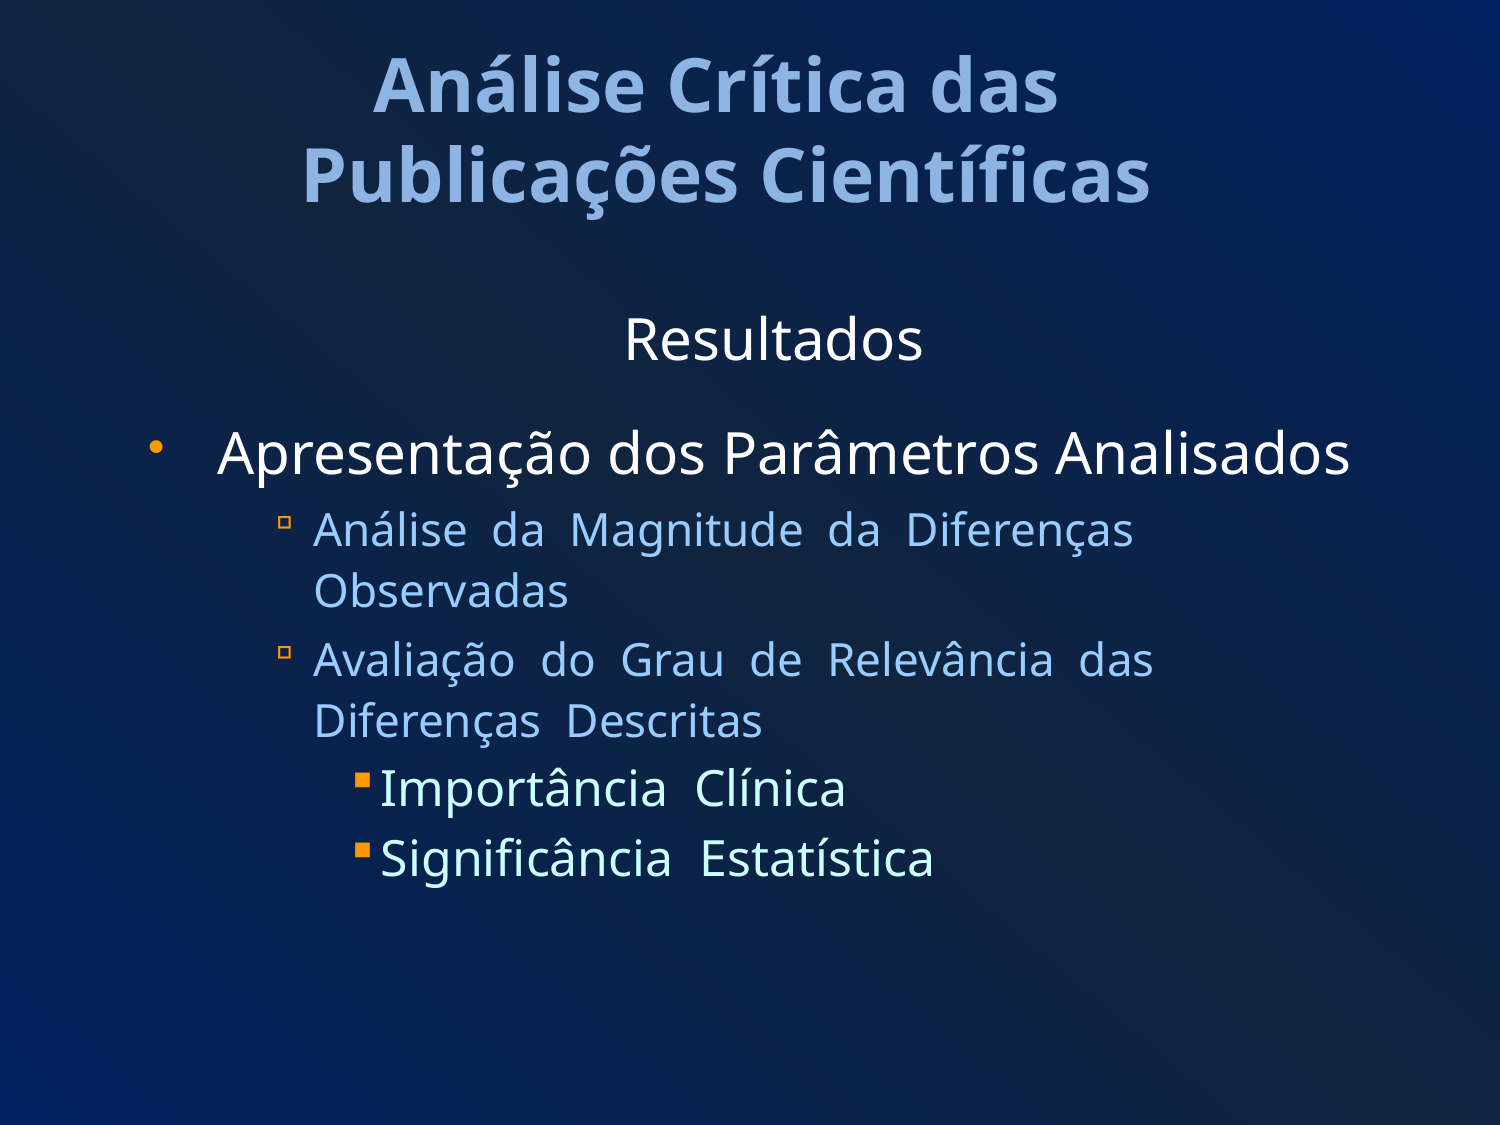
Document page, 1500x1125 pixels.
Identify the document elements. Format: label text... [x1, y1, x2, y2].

list Resultados Apresentação dos Parâmetros Analisados Análise da Magnitude da Diferenças Observadas Avaliação do Grau de Relevância das Diferenças Descritas Importância Clínica Significância Estatística [112, 287, 1413, 963]
title Análise Crítica das Publicações Científicas [58, 45, 1395, 211]
